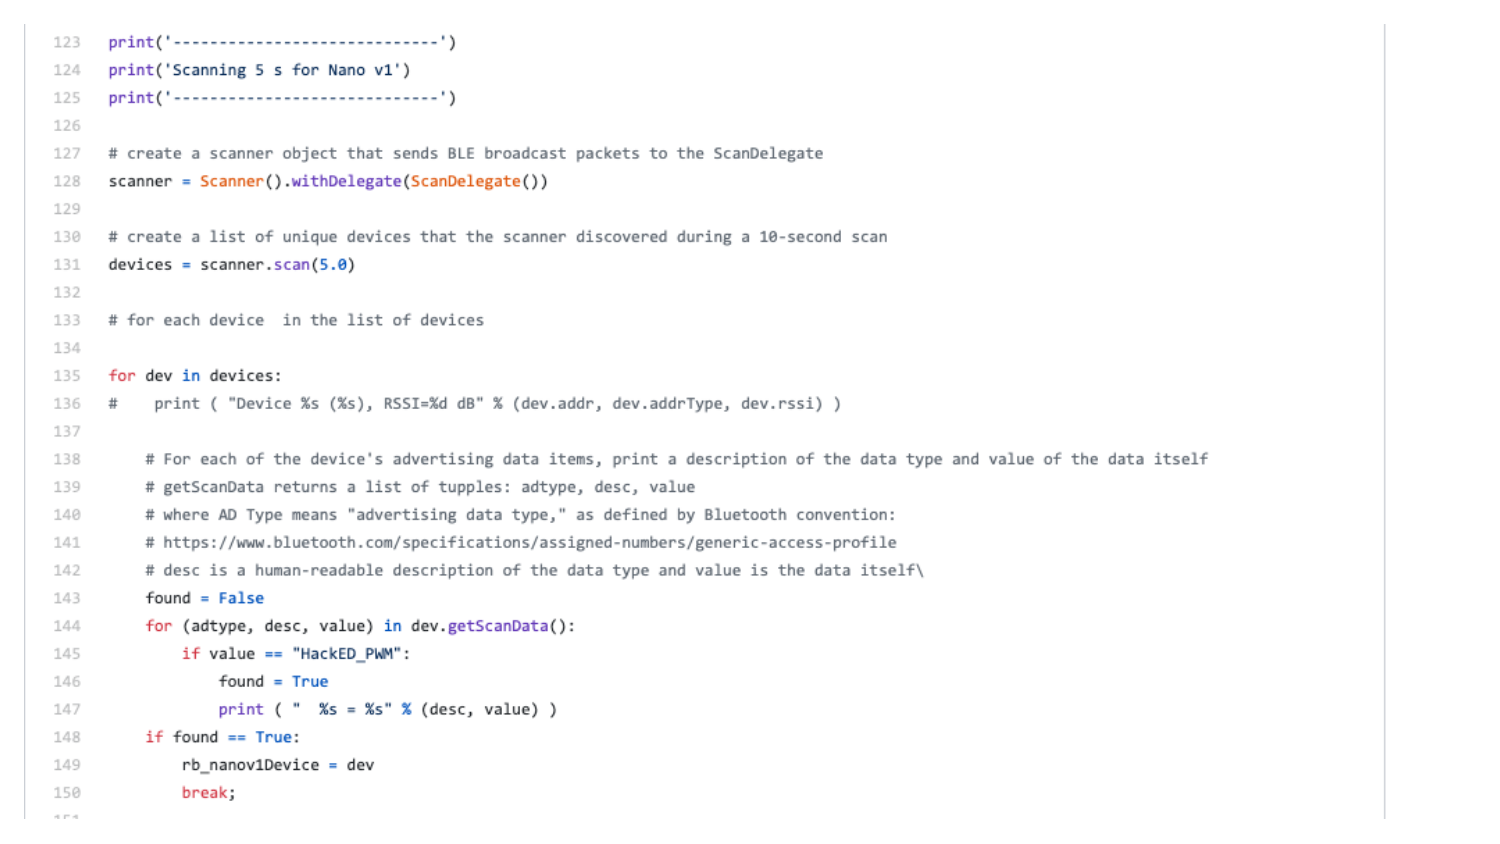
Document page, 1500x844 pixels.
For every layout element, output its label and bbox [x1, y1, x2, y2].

picture [24, 24, 1387, 819]
